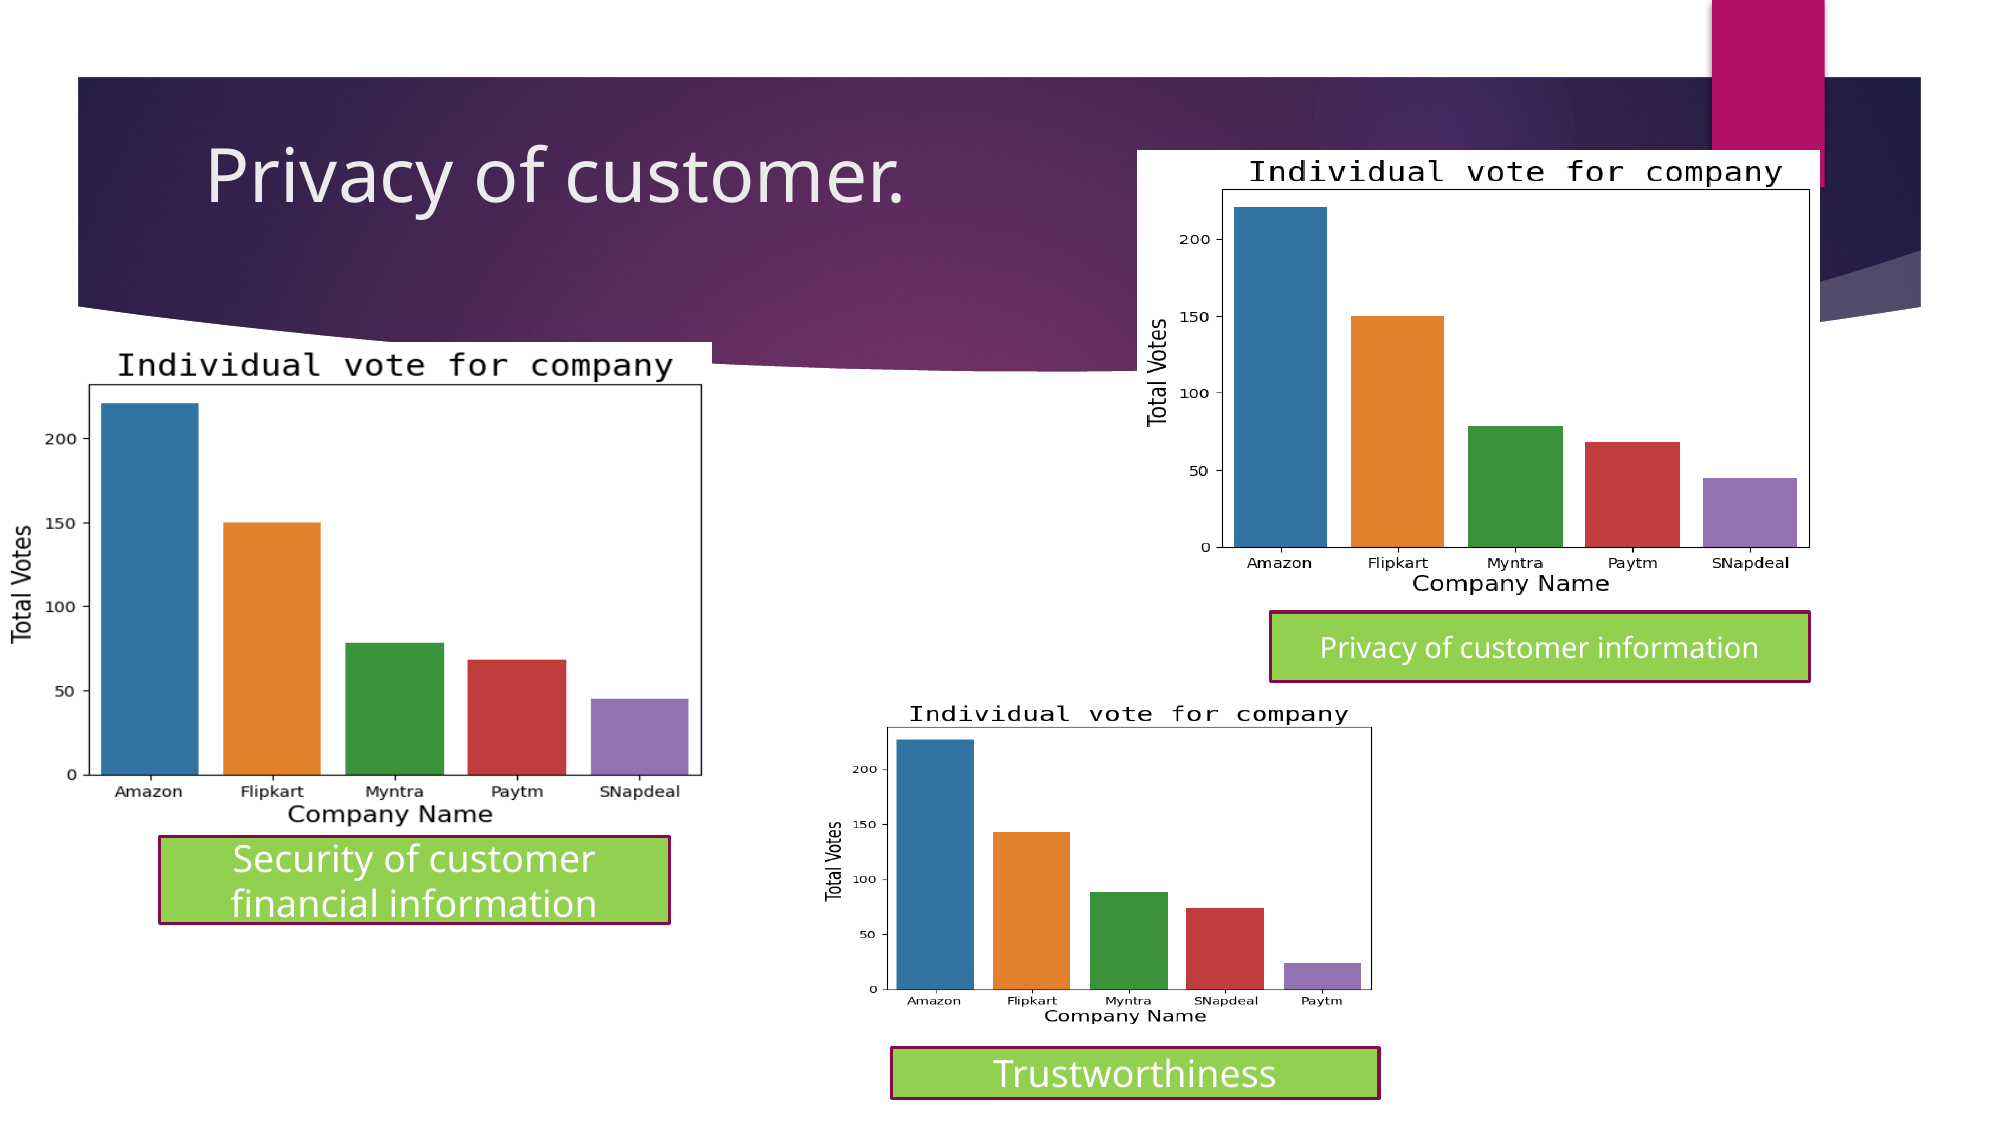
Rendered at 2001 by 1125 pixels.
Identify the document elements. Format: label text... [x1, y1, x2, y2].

text_box Trustworthiness [890, 1046, 1381, 1100]
text_box Privacy of customer information [1269, 614, 1811, 683]
picture [816, 698, 1380, 1031]
text_box Security of customer financial information [158, 845, 671, 925]
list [0, 341, 712, 837]
title Privacy of customer. [189, 159, 1131, 276]
picture [1136, 150, 1821, 604]
